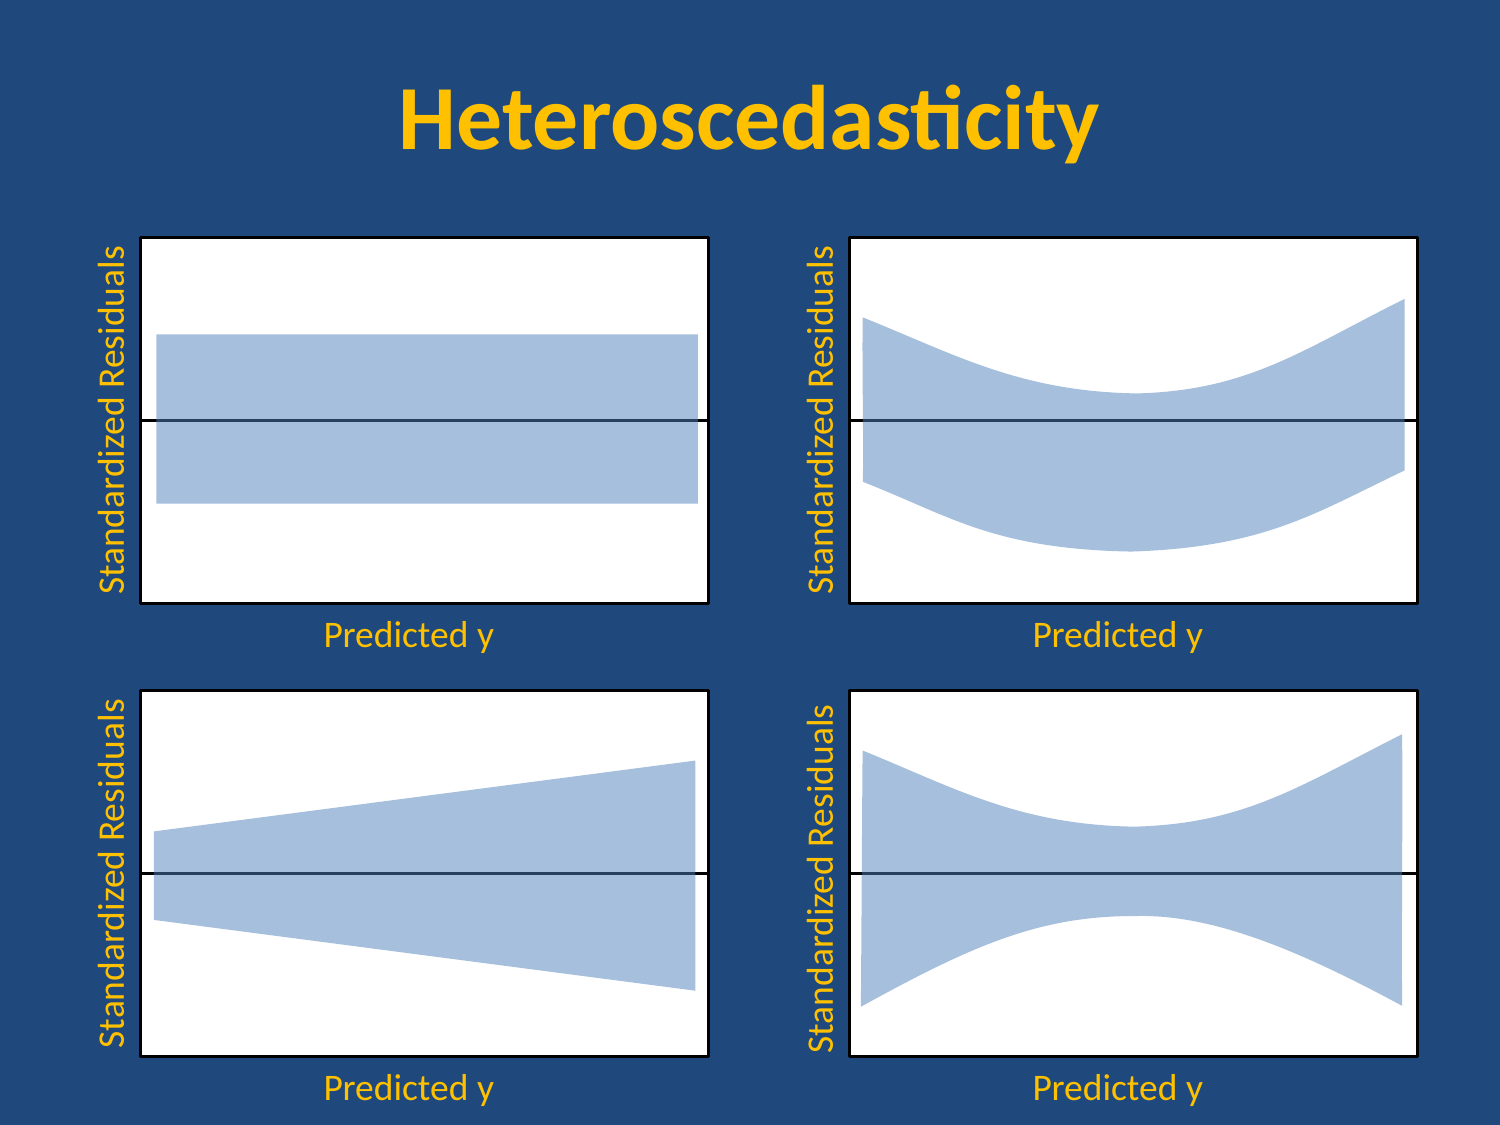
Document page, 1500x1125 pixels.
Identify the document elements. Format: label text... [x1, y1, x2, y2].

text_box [787, 687, 1419, 1111]
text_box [787, 228, 1419, 658]
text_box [78, 681, 710, 1111]
title Heteroscedasticity [75, 37, 1425, 188]
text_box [78, 228, 710, 658]
